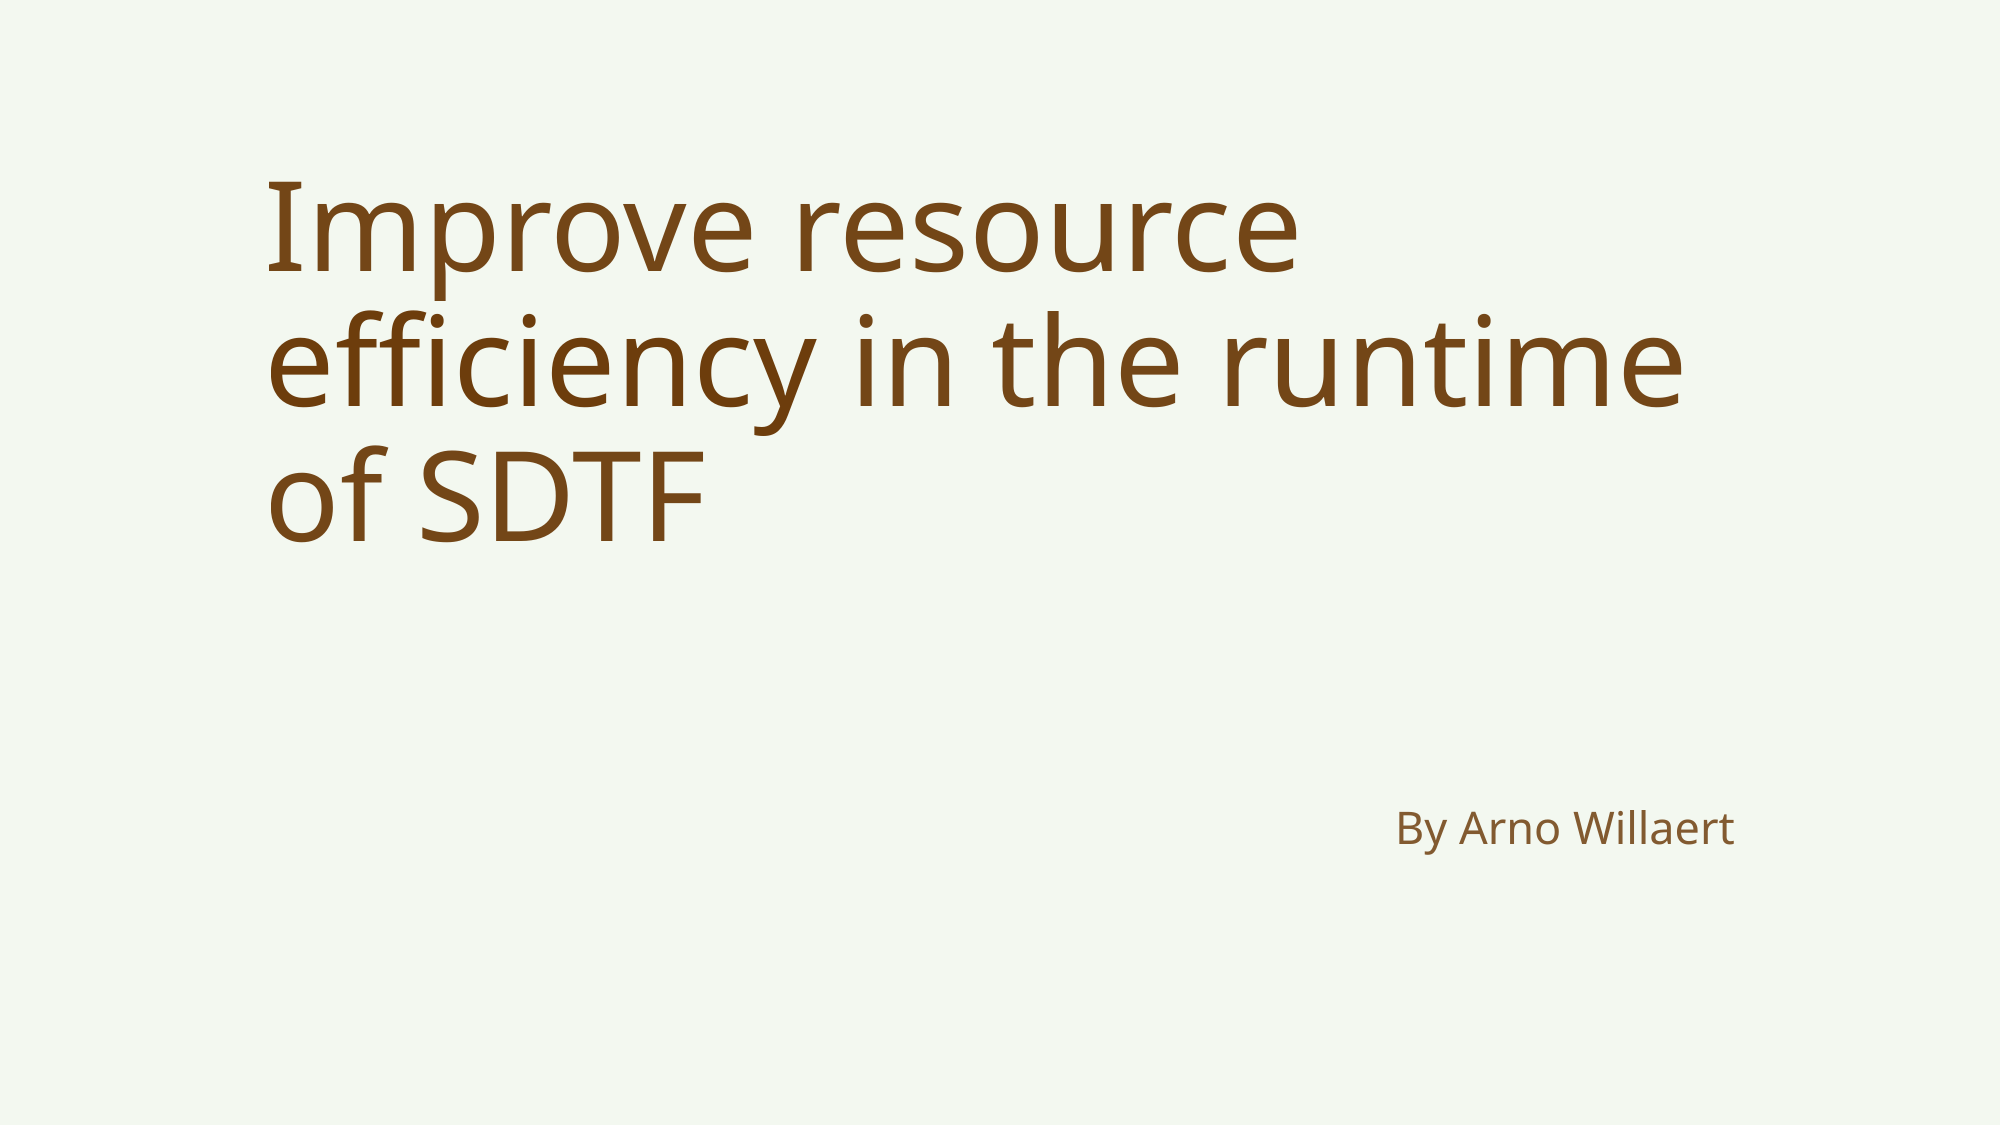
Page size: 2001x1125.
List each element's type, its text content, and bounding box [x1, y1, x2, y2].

subtitle By Arno Willaert [249, 590, 1750, 863]
title Improve resource efficiency in the runtime of SDTF [249, 184, 1750, 576]
